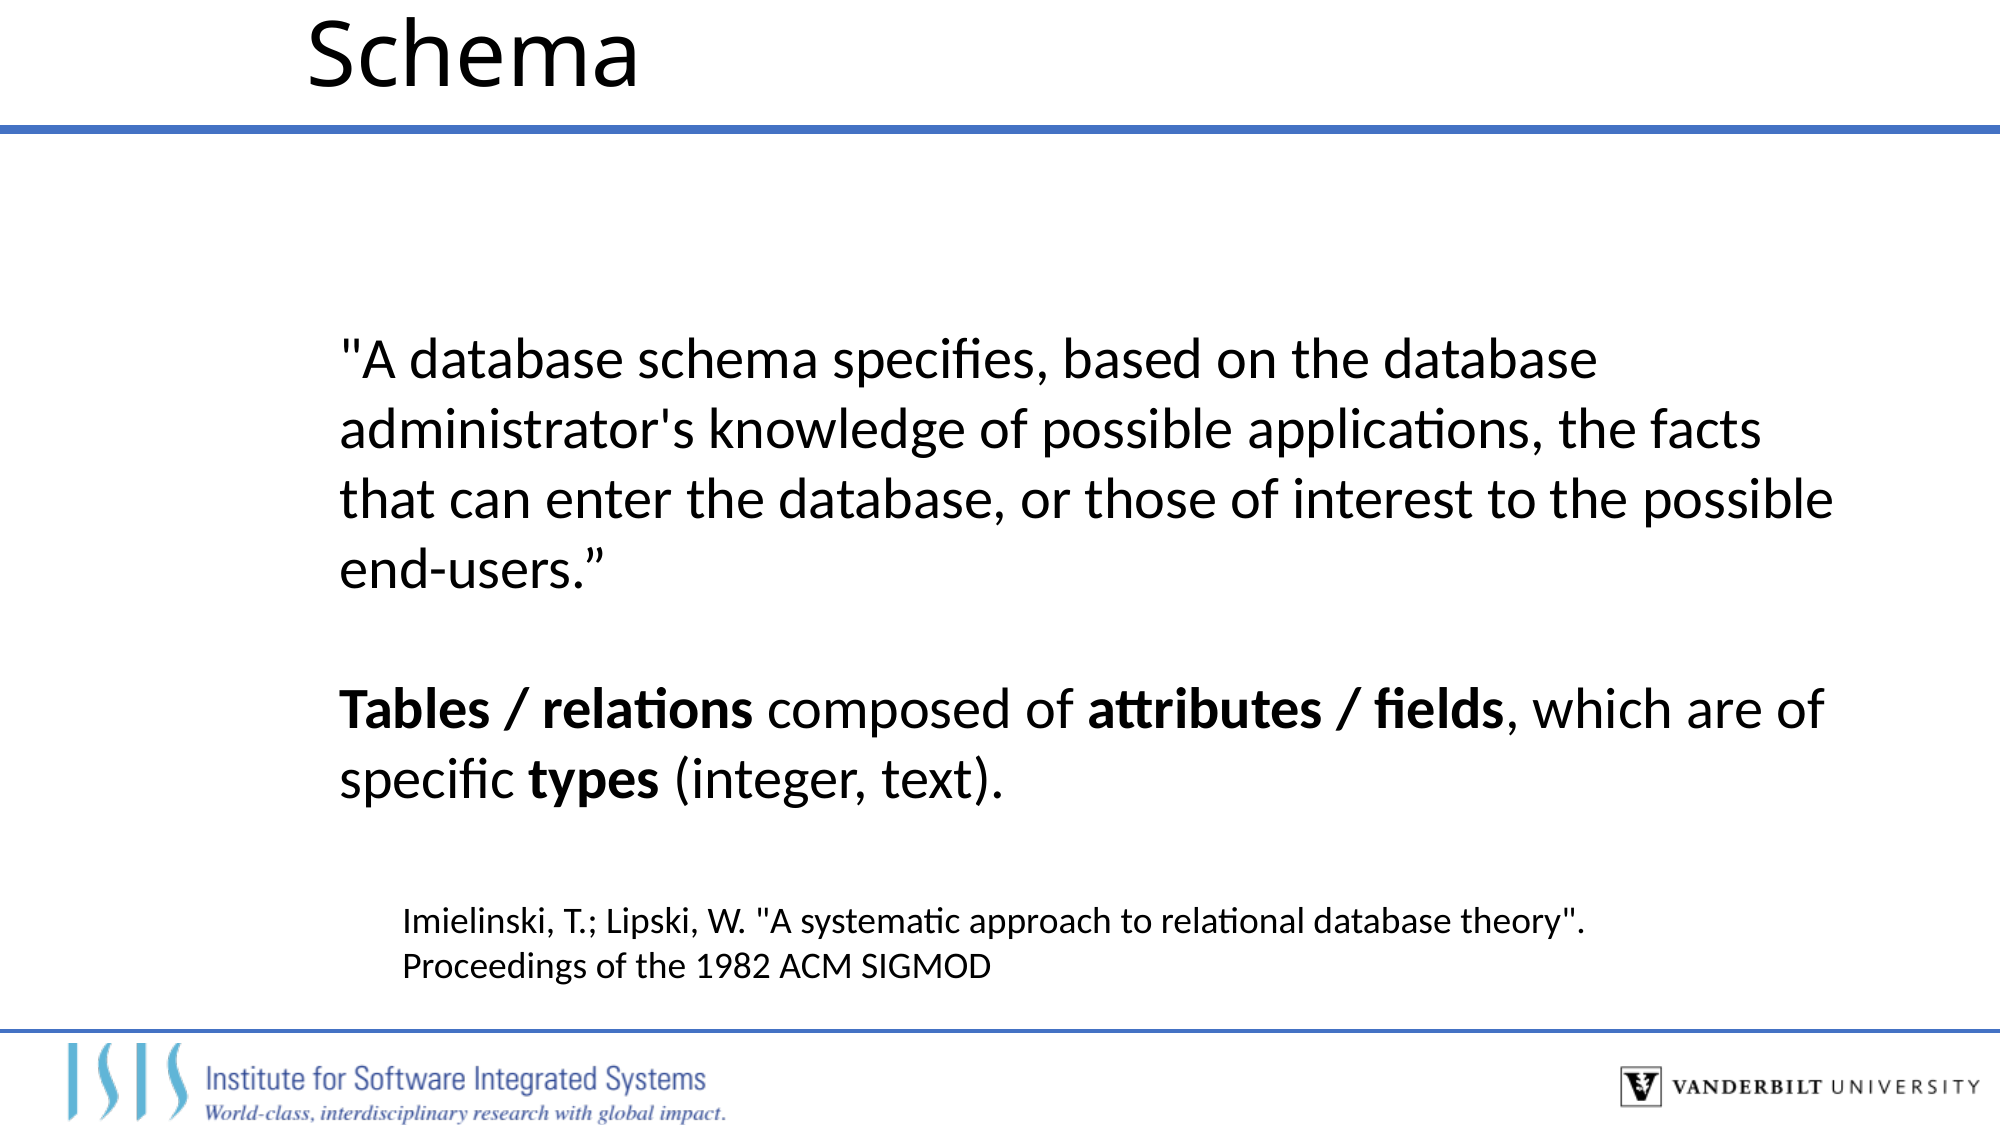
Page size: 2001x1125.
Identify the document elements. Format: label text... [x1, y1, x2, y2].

title Schema [291, 0, 1767, 114]
text_box "A database schema specifies, based on the database administrator's knowledge of possible applications, the facts that can enter the database, or those of interest to the possible end-users.” Tables / relations composed of attributes / fields, which are of specific types (integer, text). [324, 312, 1885, 818]
text_box Imielinski, T.; Lipski, W. "A systematic approach to relational database theory". Proceedings of the 1982 ACM SIGMOD [387, 889, 1671, 994]
